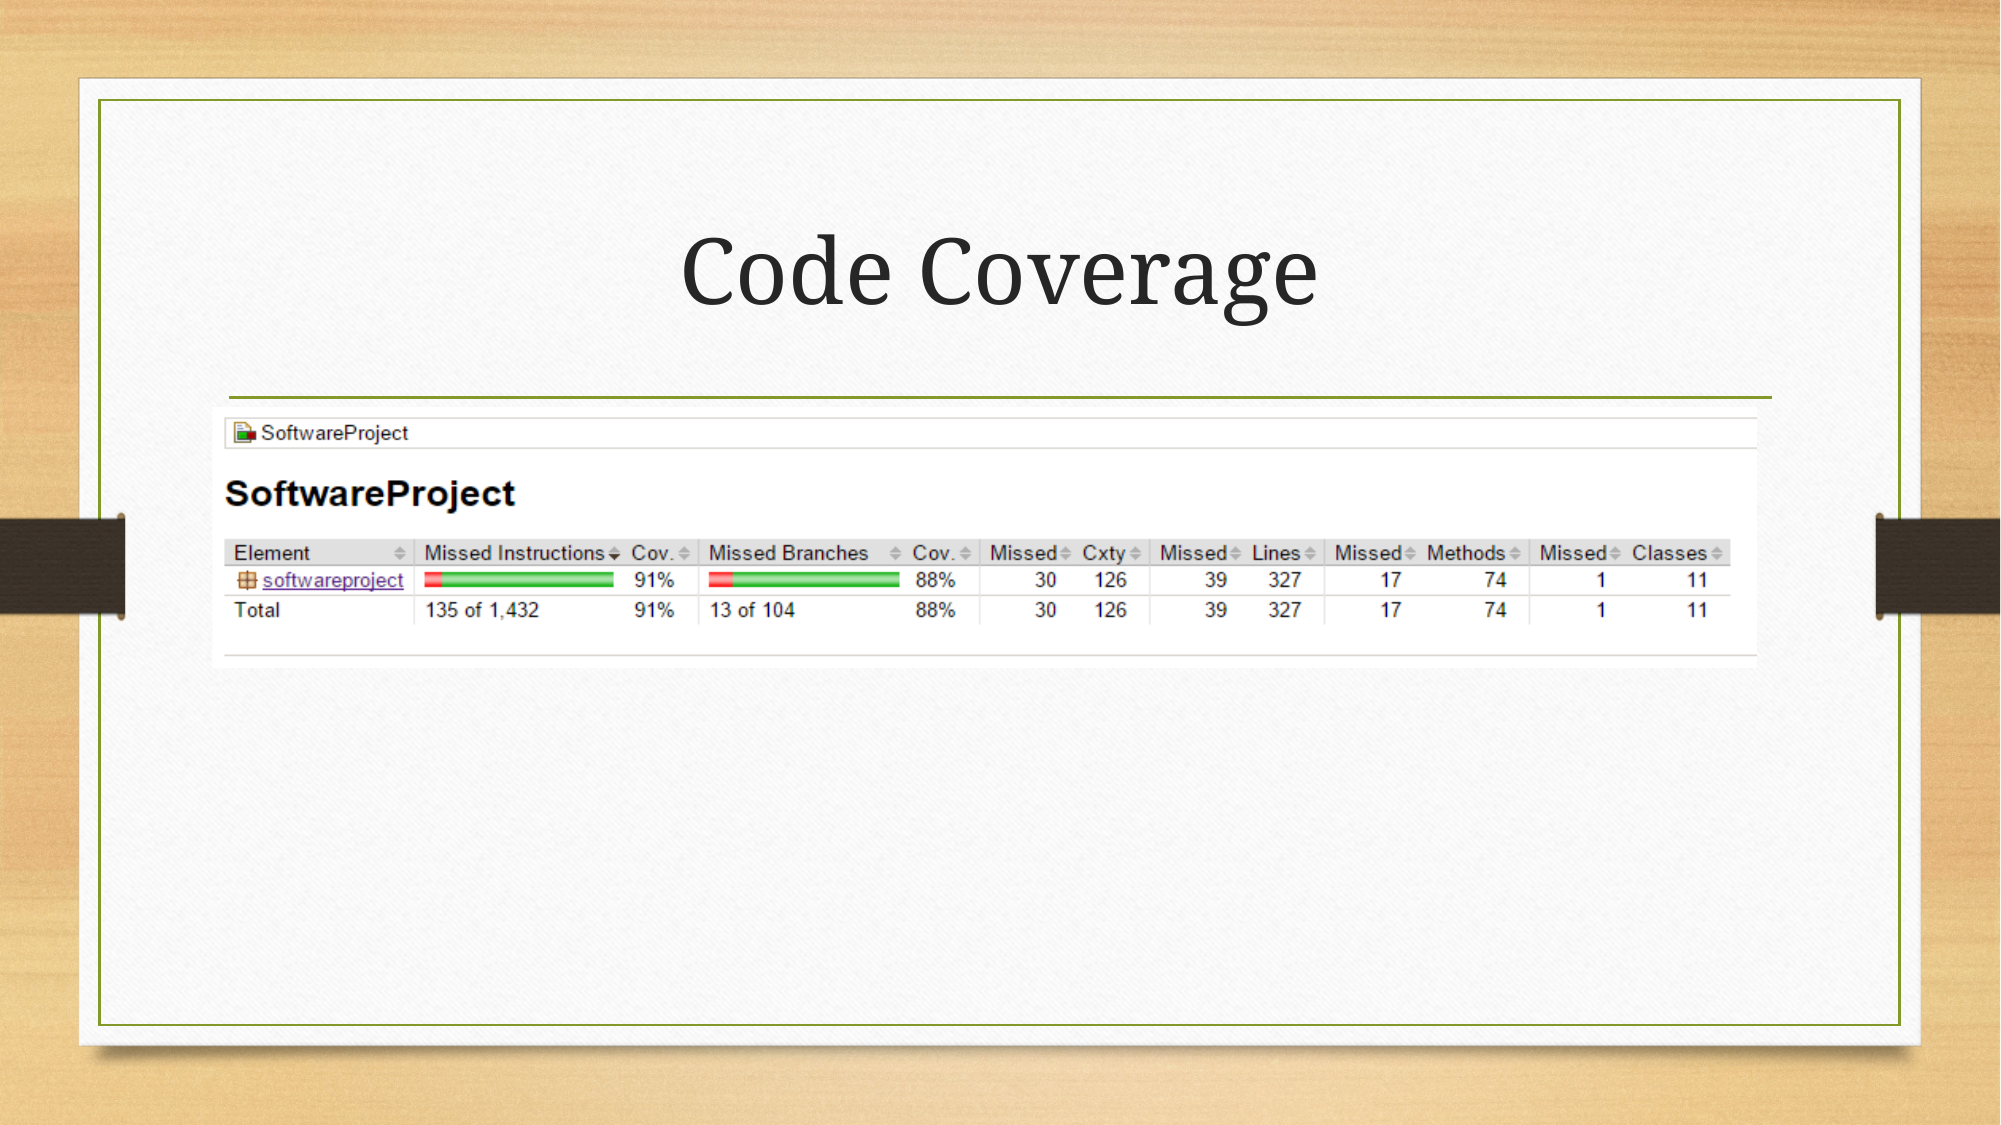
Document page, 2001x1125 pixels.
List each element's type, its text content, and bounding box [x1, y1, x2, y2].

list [212, 407, 1758, 668]
title Code Coverage [212, 161, 1788, 375]
picture [0, 0, 2001, 1125]
